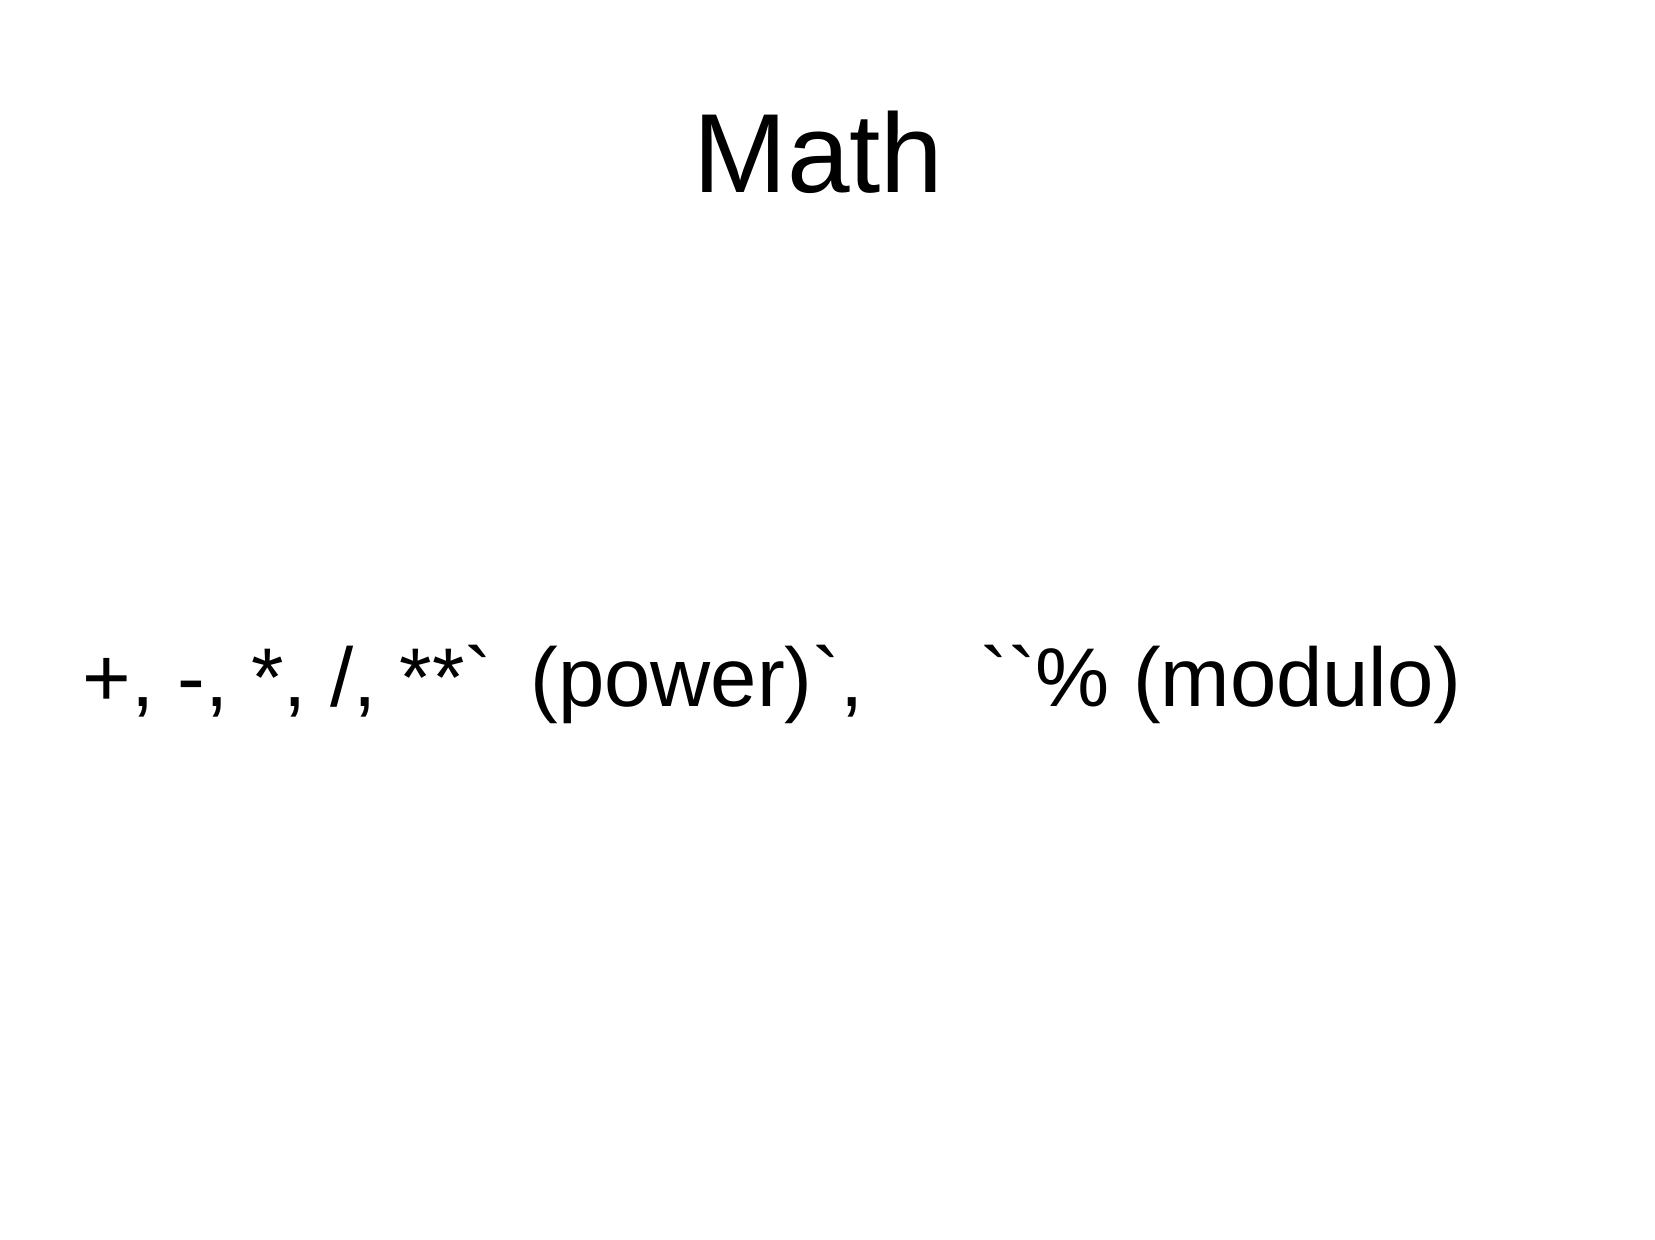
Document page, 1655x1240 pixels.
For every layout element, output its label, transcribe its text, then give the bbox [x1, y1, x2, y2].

text_box +, -, *, /, **` (power)`, ``% (modulo) [80, 623, 1465, 722]
text_box Math [691, 80, 962, 206]
